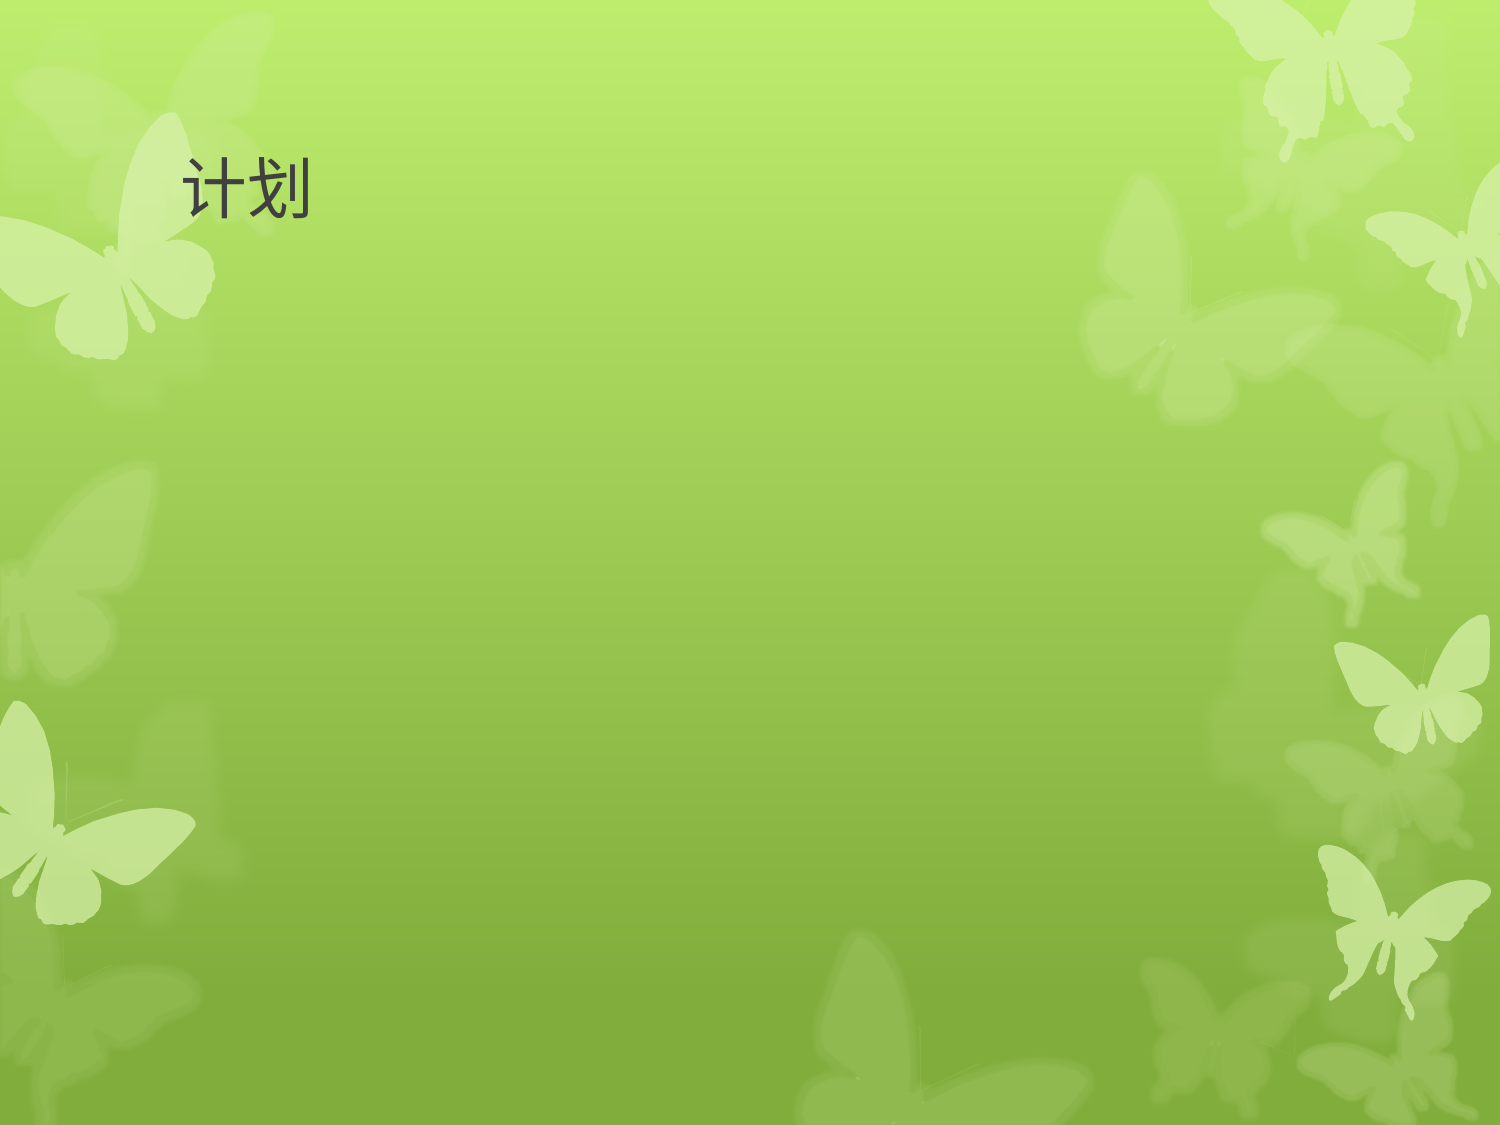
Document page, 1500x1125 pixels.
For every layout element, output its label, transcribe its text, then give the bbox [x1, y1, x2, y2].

title 计划 [165, 110, 1335, 263]
